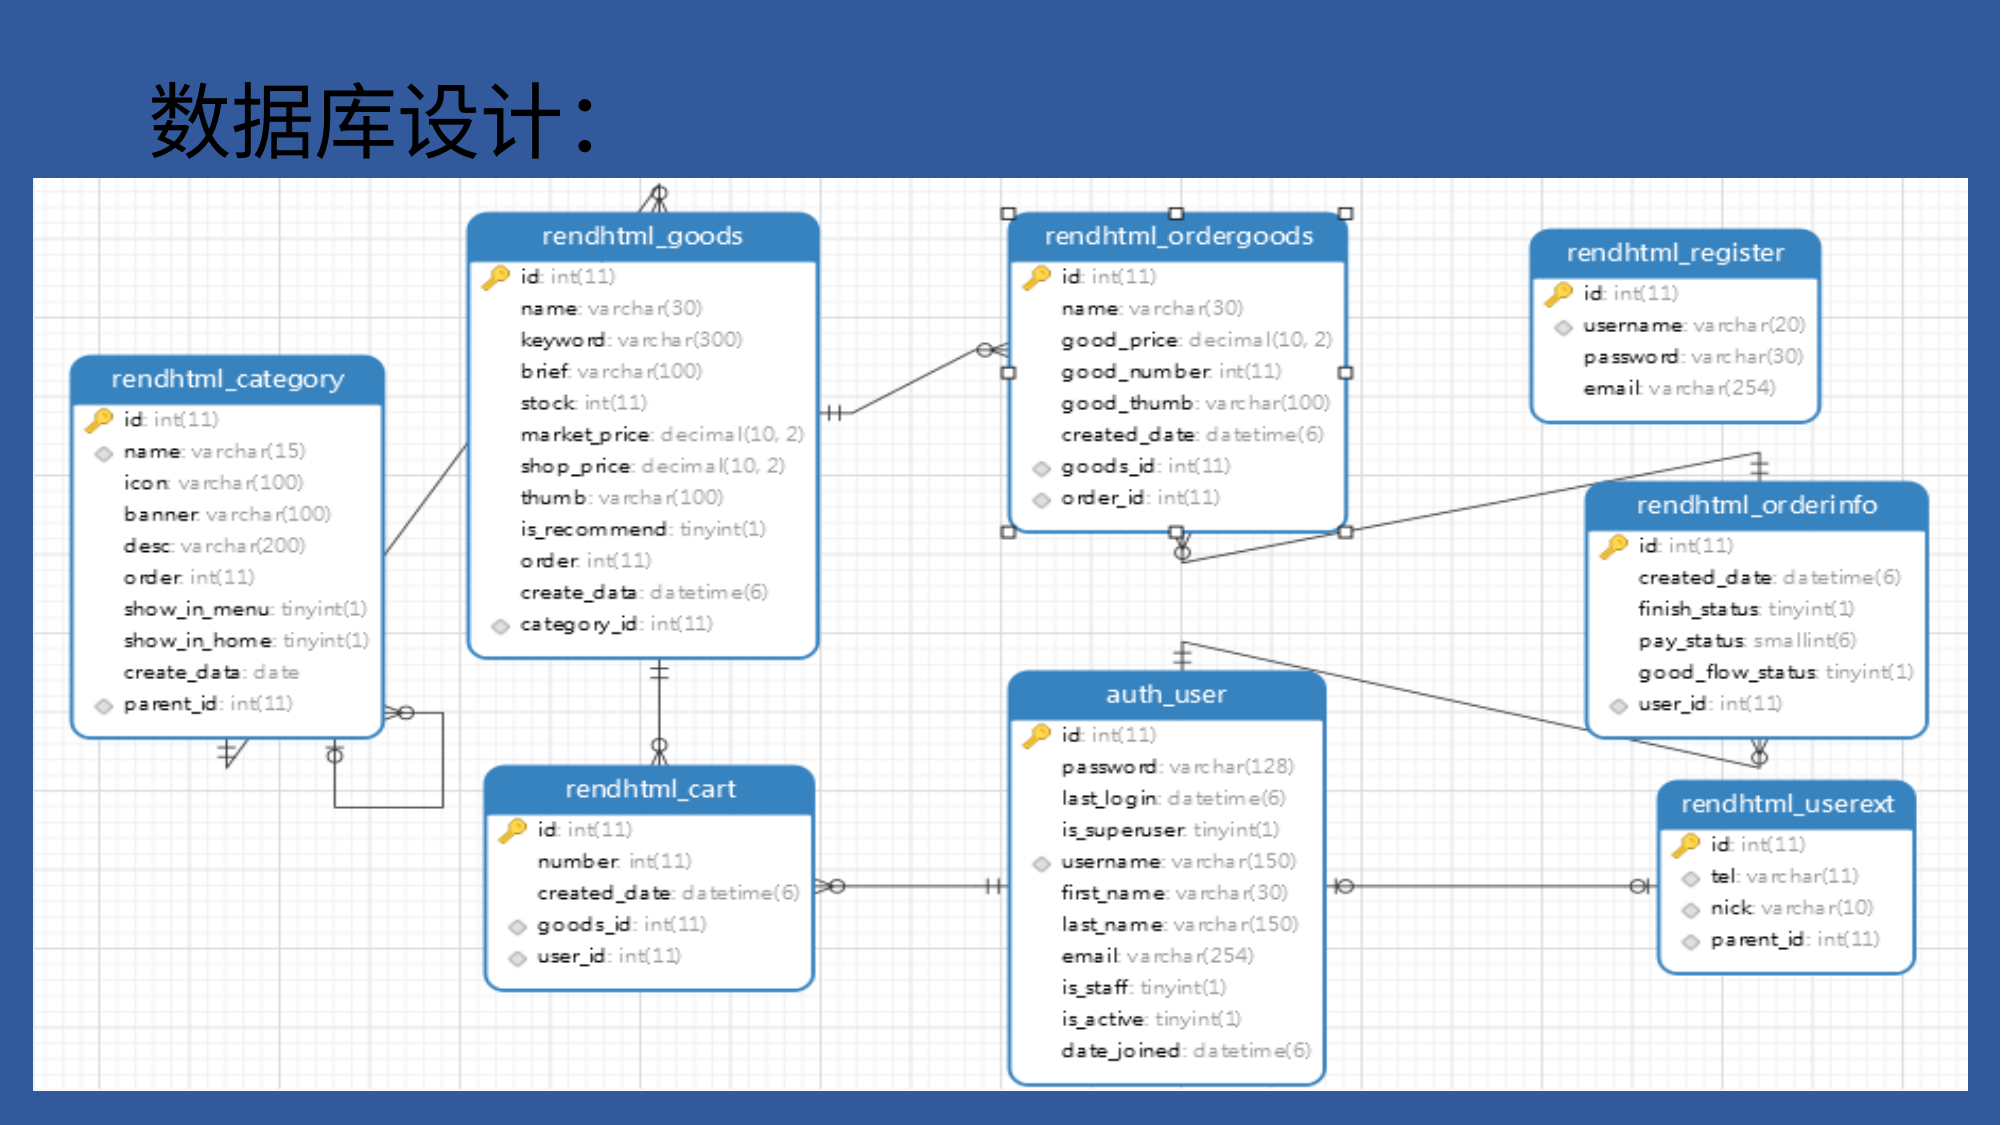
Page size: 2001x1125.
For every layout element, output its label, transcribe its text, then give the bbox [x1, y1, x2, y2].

title 数据库设计： [133, 0, 1858, 178]
picture [33, 178, 1968, 1091]
